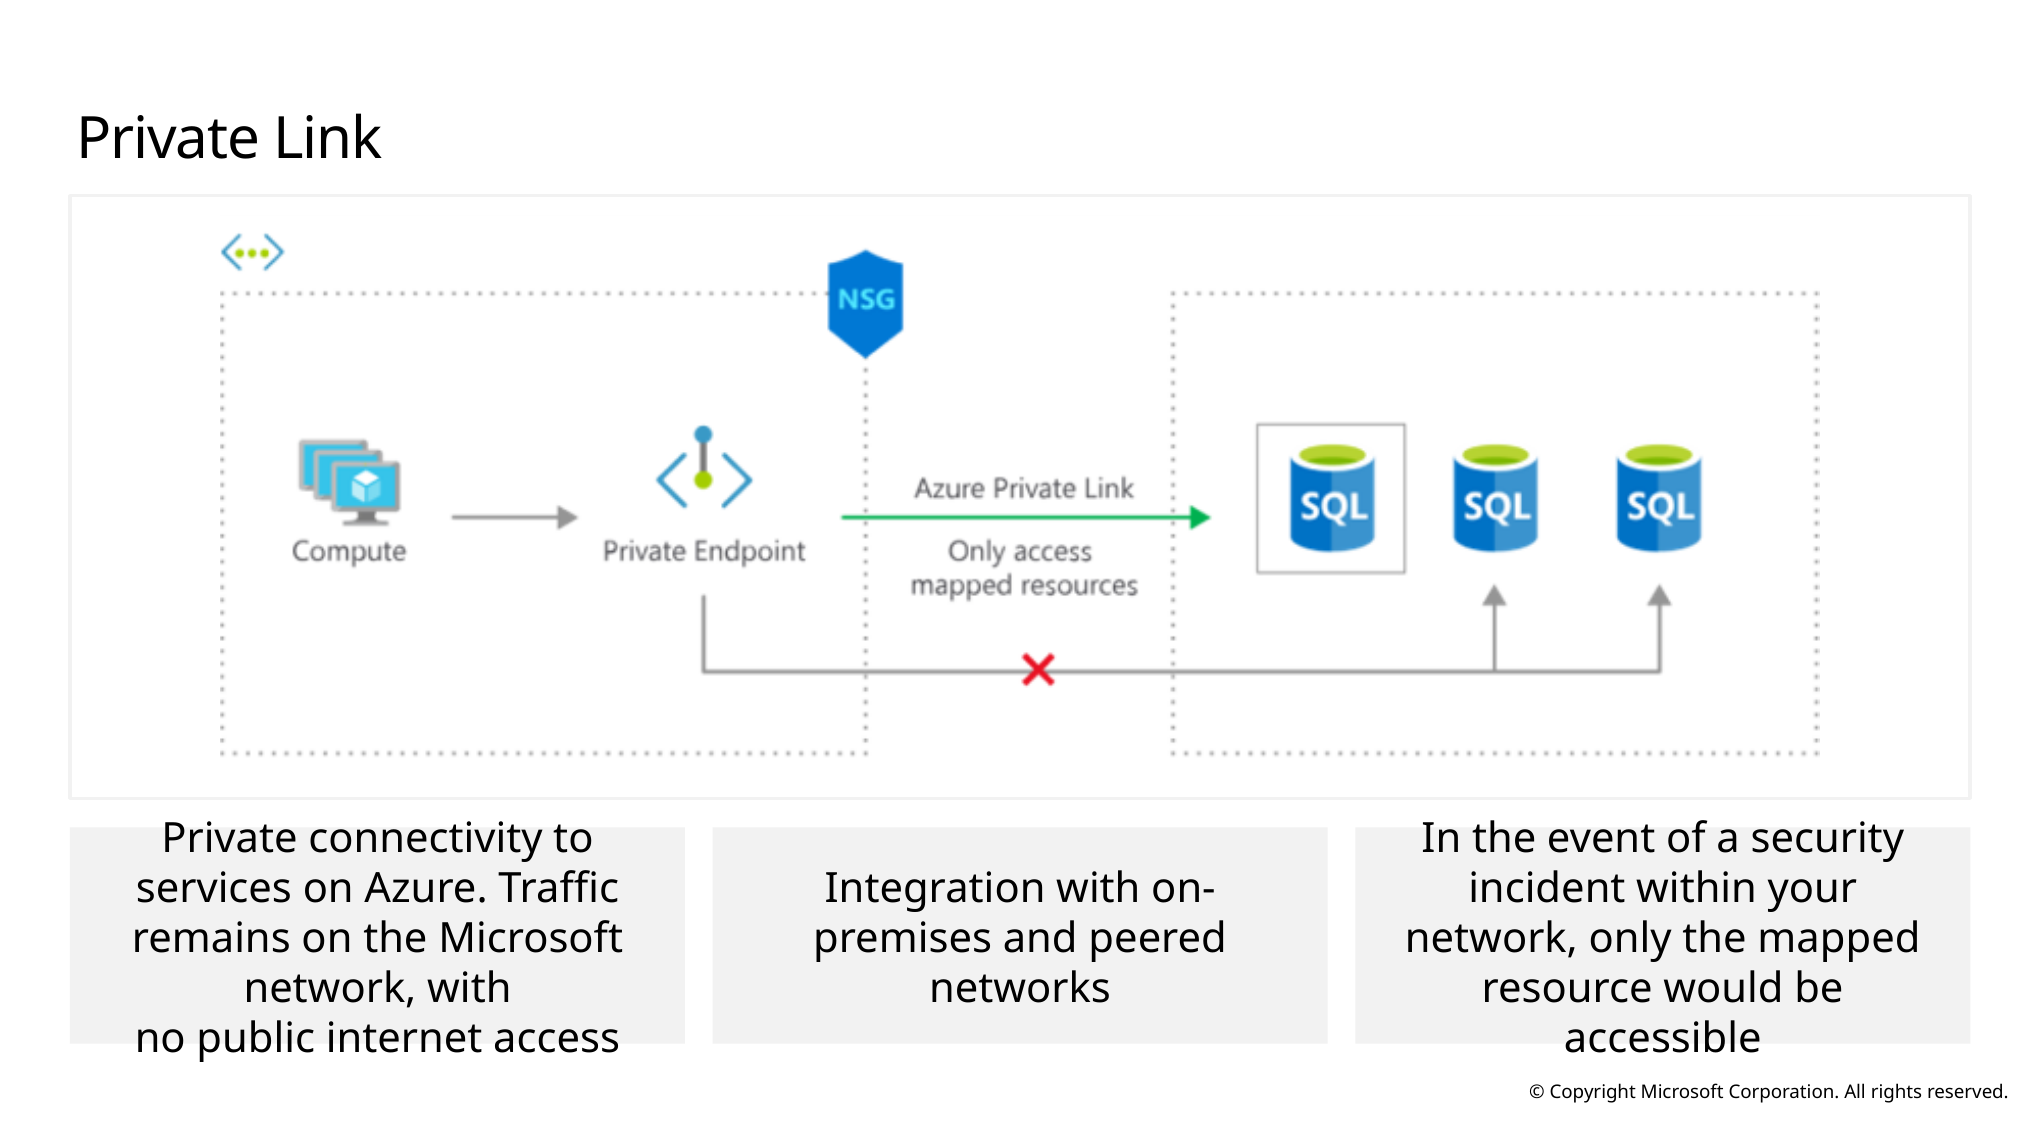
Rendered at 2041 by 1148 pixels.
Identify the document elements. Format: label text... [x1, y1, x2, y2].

text_box Private connectivity to services on Azure. Traffic remains on the Microsoft network, with no public internet access [69, 827, 685, 1044]
text_box [69, 195, 1971, 799]
text_box In the event of a security incident within your network, only the mapped resource would be accessible [1355, 827, 1971, 1044]
picture [220, 214, 1820, 786]
text_box Integration with on-premises and peered networks [712, 827, 1328, 1044]
title Private Link [76, 103, 1969, 172]
